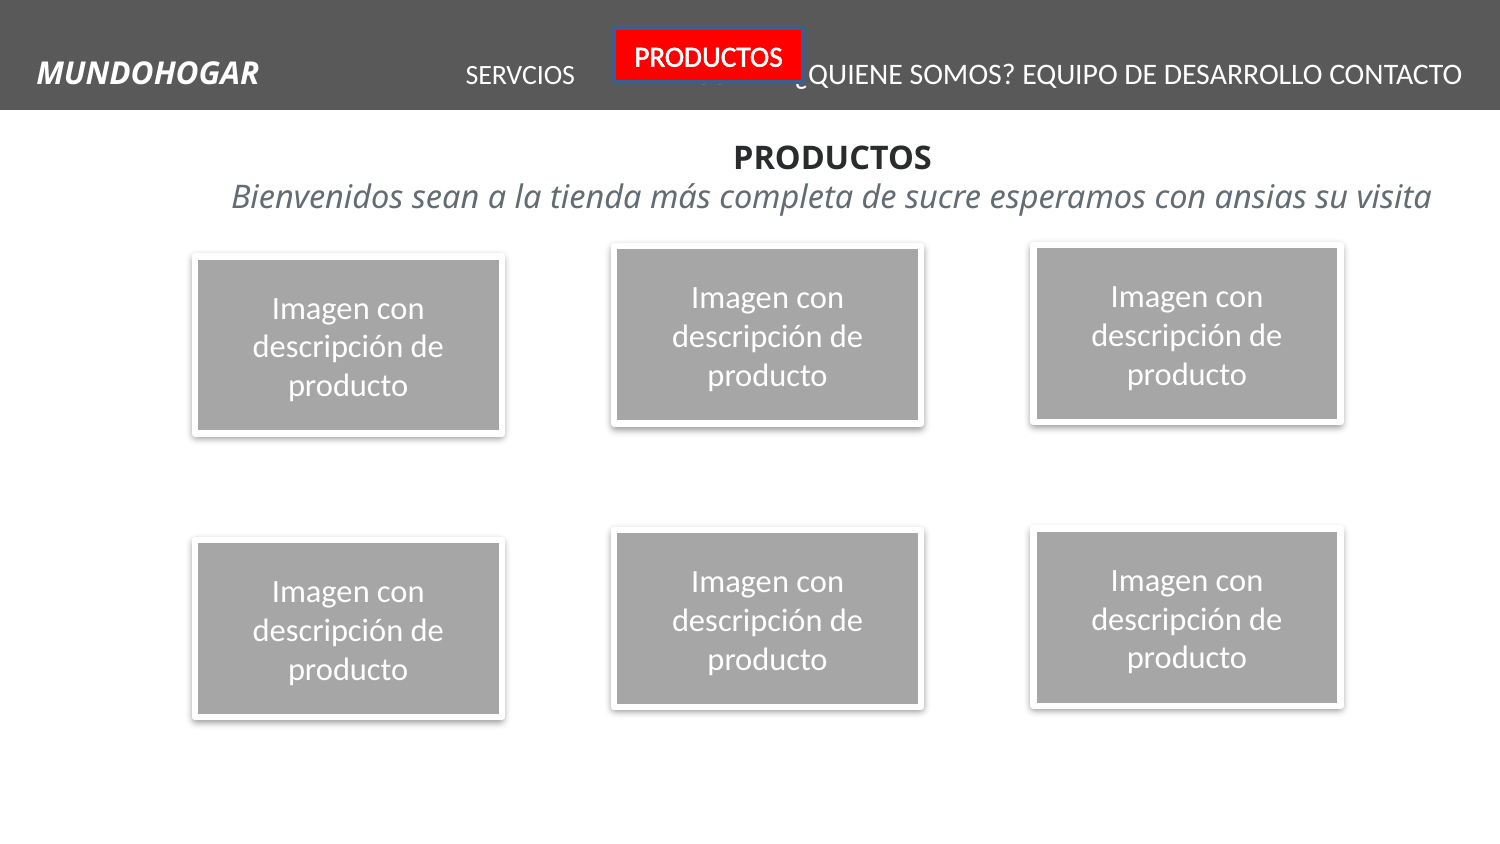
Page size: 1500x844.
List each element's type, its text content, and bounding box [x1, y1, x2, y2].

text_box PRODUCTOS Bienvenidos sean a la tienda más completa de sucre esperamos con ansias su visita [194, 129, 1471, 223]
text_box Imagen con descripción de producto [1030, 242, 1344, 425]
text_box PRODUCTOS [612, 26, 805, 84]
text_box Imagen con descripción de producto [1030, 525, 1344, 709]
text_box Imagen con descripción de producto [192, 253, 505, 437]
text_box Imagen con descripción de producto [611, 243, 924, 427]
text_box Imagen con descripción de producto [611, 527, 924, 710]
text_box Imagen con descripción de producto [192, 537, 505, 720]
text_box MUNDOHOGAR SERVCIOS OS ¿QUIENE SOMOS? EQUIPO DE DESARROLLO CONTACTO [0, 0, 1500, 110]
